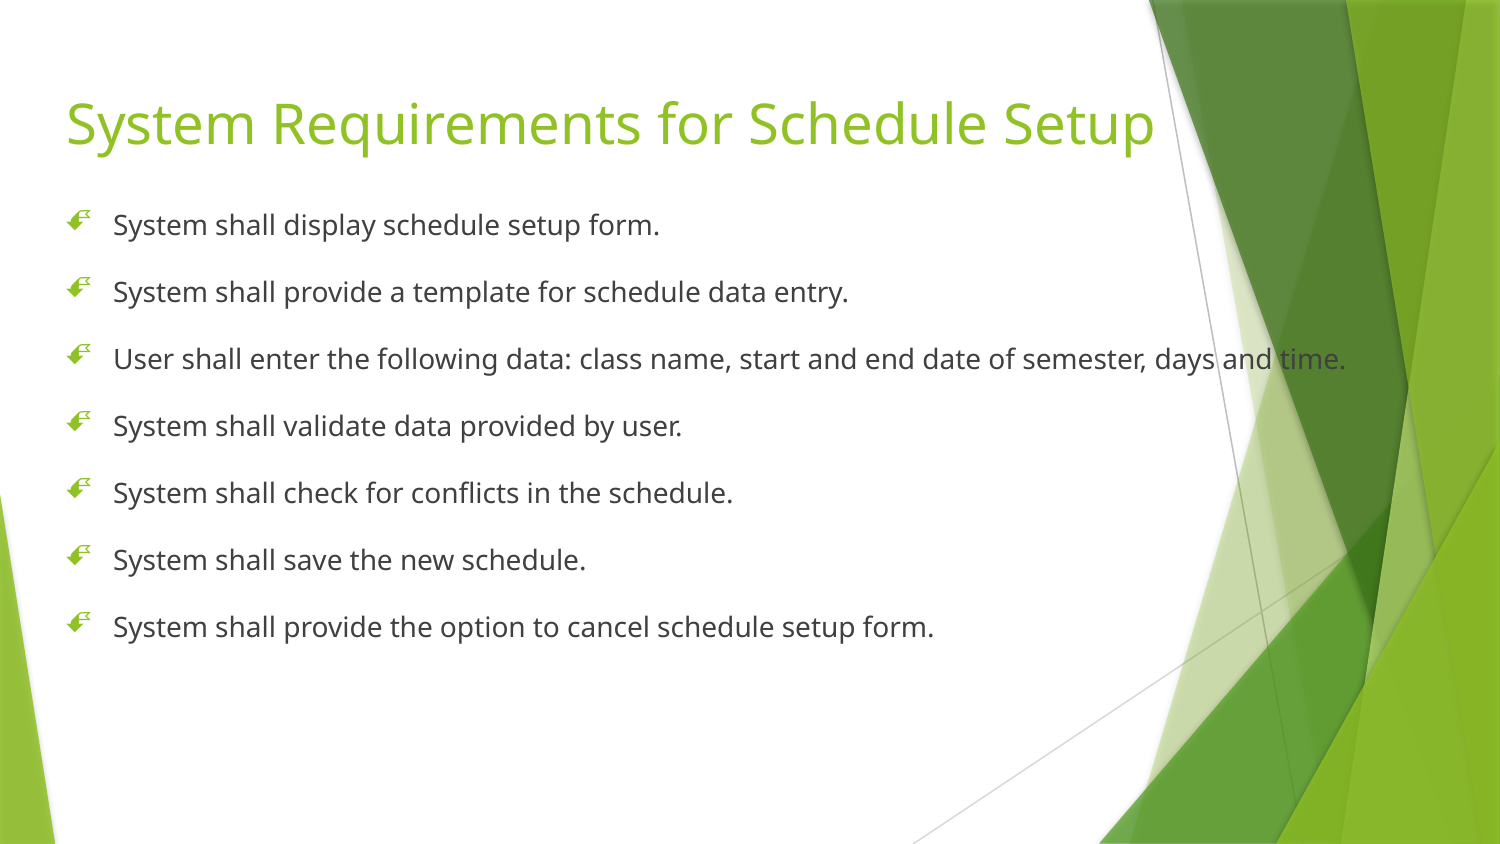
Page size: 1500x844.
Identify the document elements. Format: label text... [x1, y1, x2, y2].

list System shall display schedule setup form. System shall provide a template for schedule data entry. User shall enter the following data: class name, start and end date of semester, days and time. System shall validate data provided by user. System shall check for conflicts in the schedule. System shall save the new schedule. System shall provide the option to cancel schedule setup form. [51, 192, 1449, 750]
title System Requirements for Schedule Setup [51, 72, 1449, 174]
